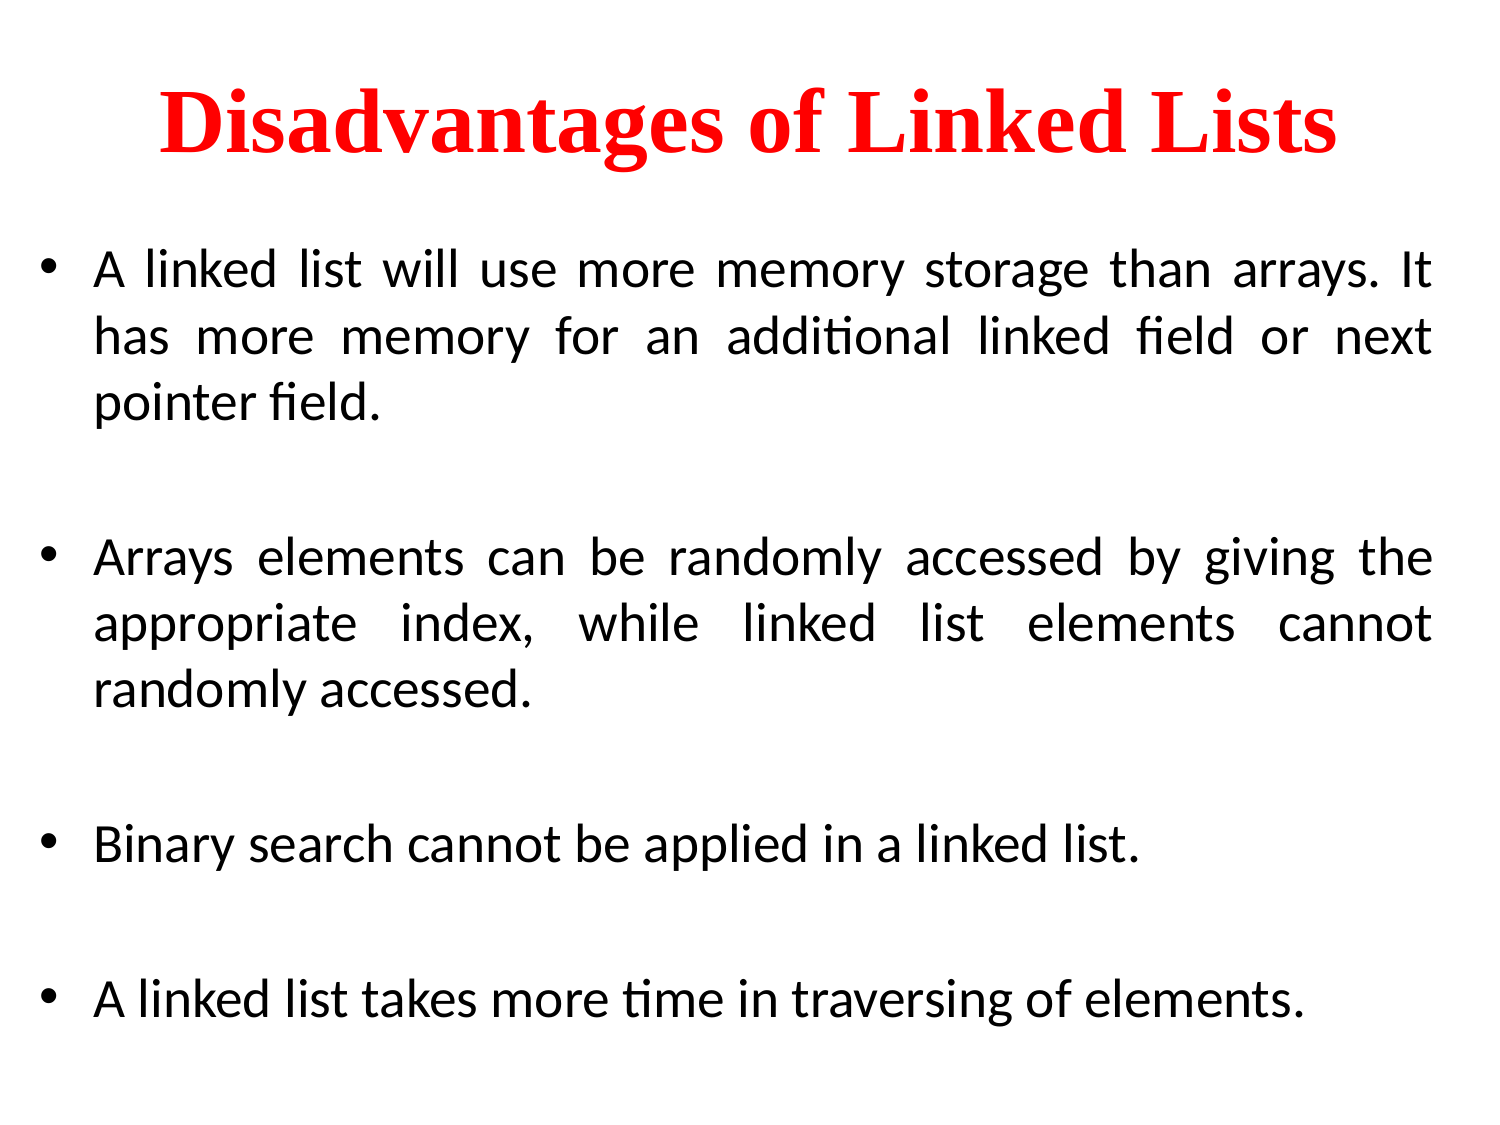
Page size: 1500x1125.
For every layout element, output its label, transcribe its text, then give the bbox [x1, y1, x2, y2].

list A linked list will use more memory storage than arrays. It has more memory for an additional linked field or next pointer field. Arrays elements can be randomly accessed by giving the appropriate index, while linked list elements cannot randomly accessed. Binary search cannot be applied in a linked list. A linked list takes more time in traversing of elements. [24, 224, 1450, 1038]
title Disadvantages of Linked Lists [75, 45, 1425, 188]
